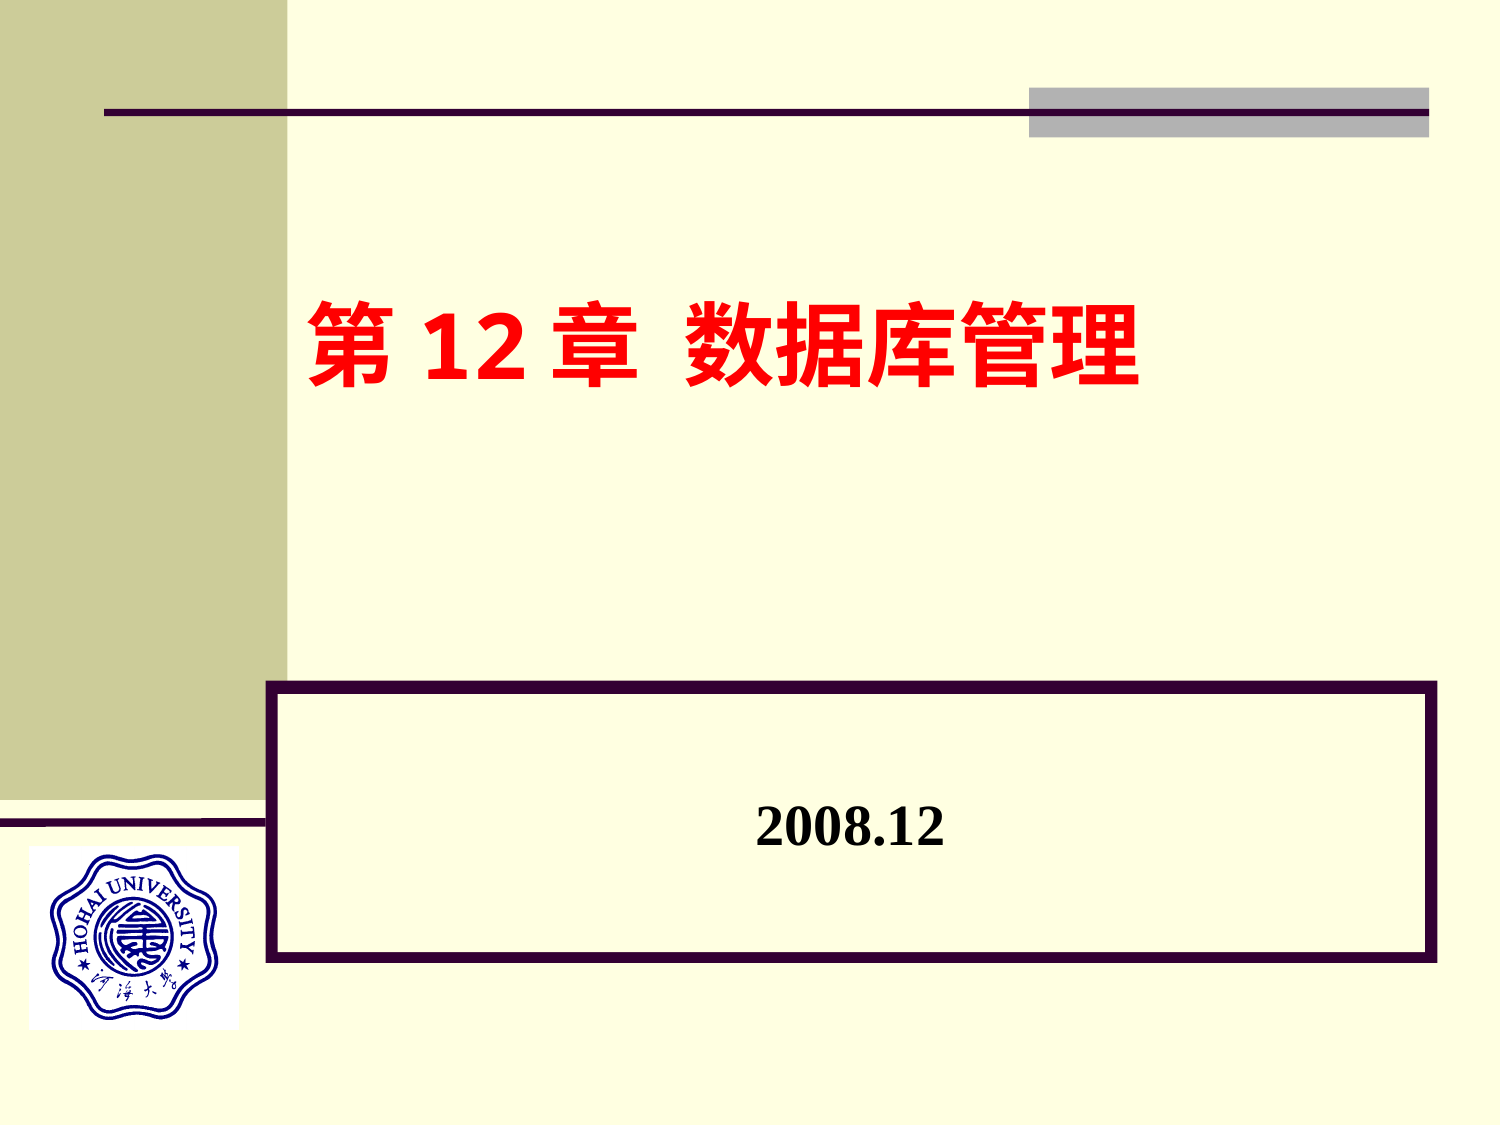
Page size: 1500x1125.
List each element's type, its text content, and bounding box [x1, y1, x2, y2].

title 第12章 数据库管理 [289, 137, 1425, 669]
picture [29, 846, 239, 1030]
subtitle 2008.12 [289, 716, 1412, 929]
